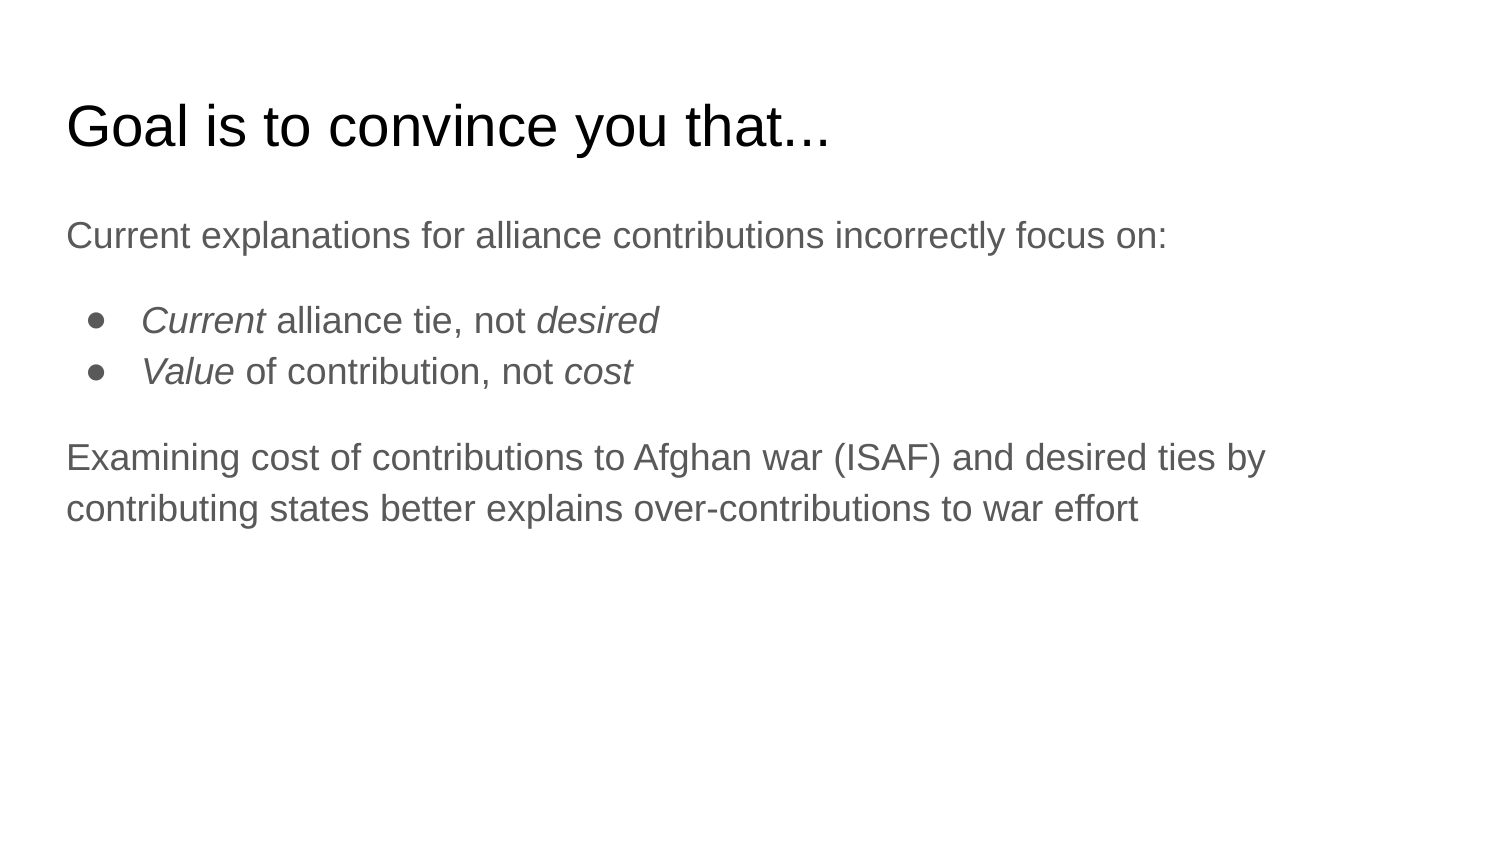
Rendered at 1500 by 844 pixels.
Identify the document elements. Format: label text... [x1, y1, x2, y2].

list Current explanations for alliance contributions incorrectly focus on: Current alliance tie, not desired Value of contribution, not cost Examining cost of contributions to Afghan war (ISAF) and desired ties by contributing states better explains over-contributions to war effort [51, 189, 1449, 750]
title Goal is to convince you that... [51, 72, 1449, 167]
